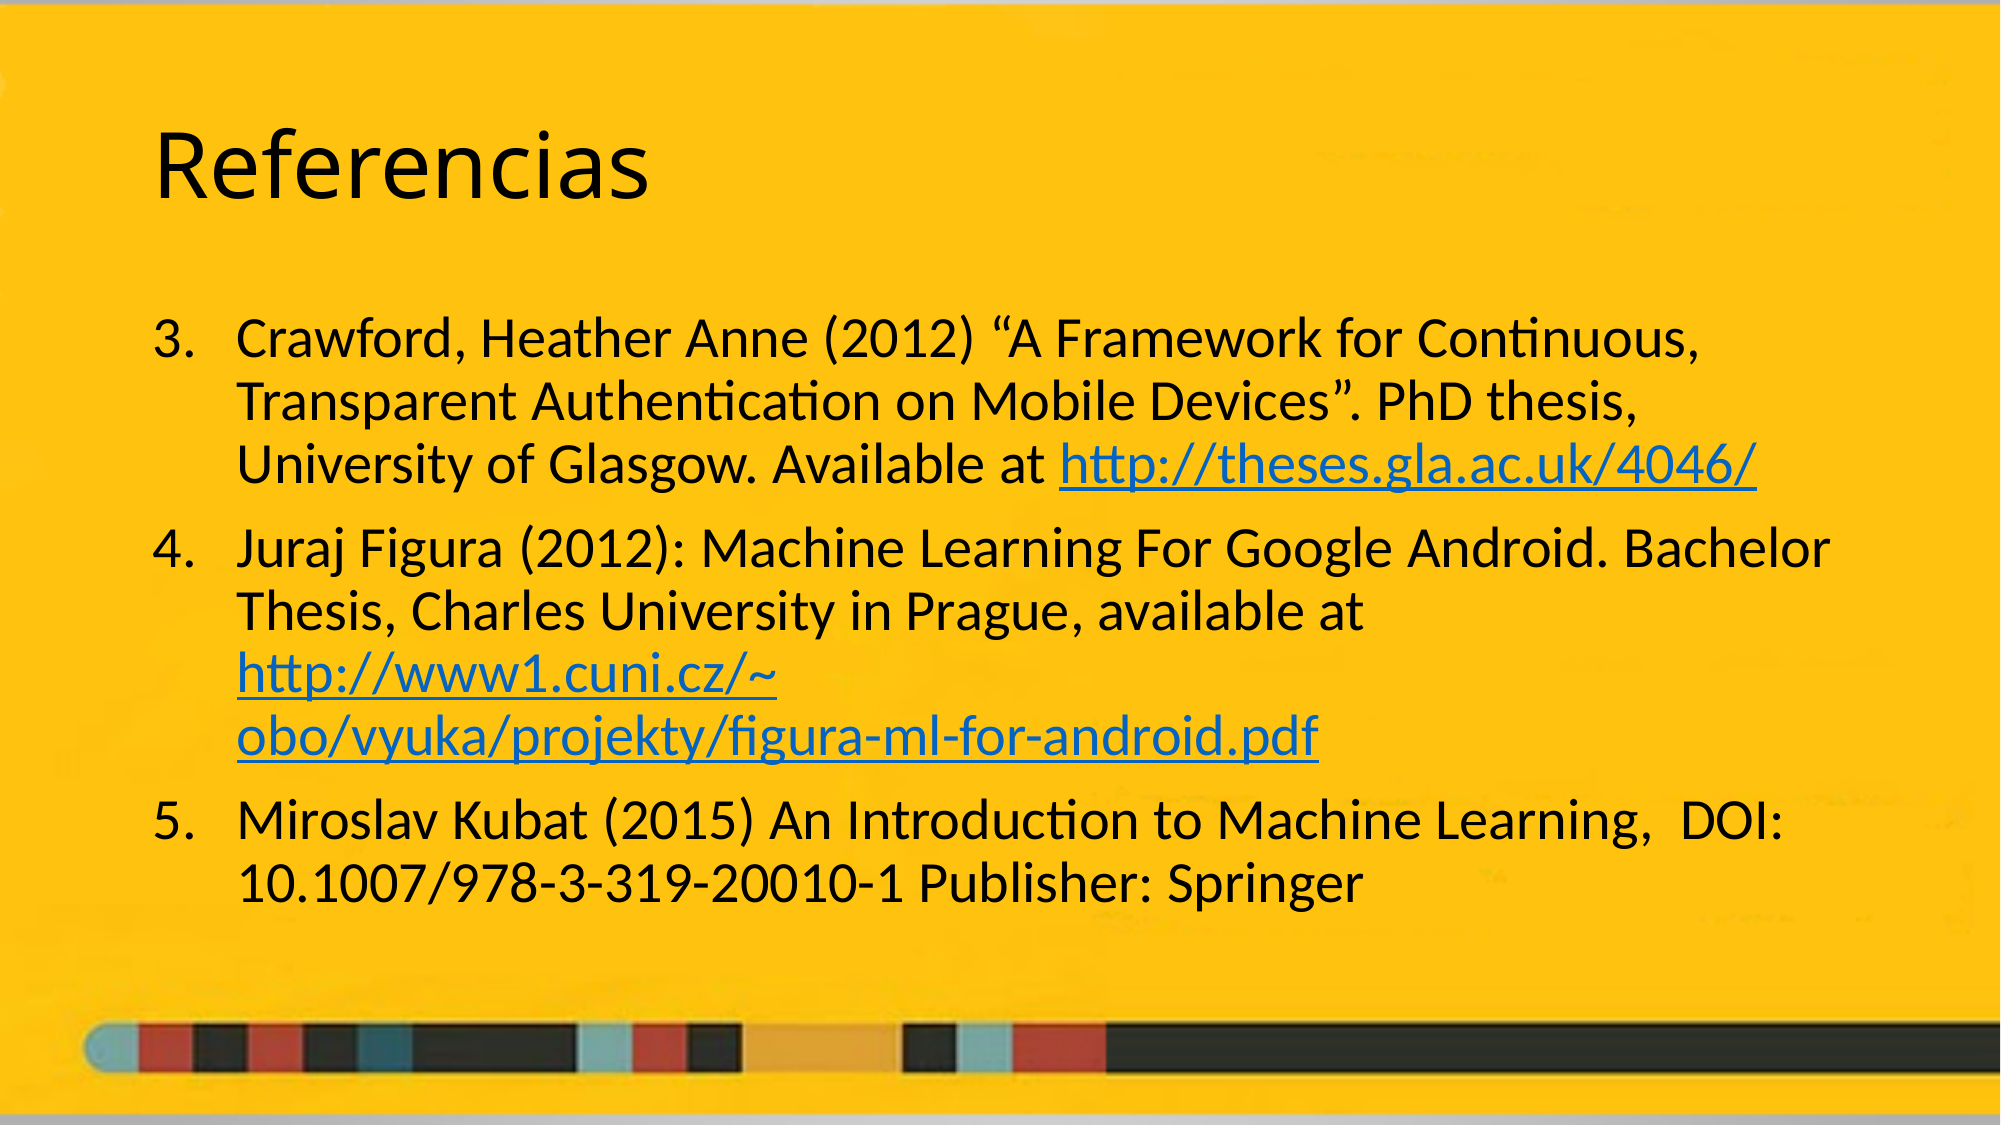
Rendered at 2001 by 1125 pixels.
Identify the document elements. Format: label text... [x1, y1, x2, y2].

list Crawford, Heather Anne (2012) “A Framework for Continuous, Transparent Authentication on Mobile Devices”. PhD thesis, University of Glasgow. Available at http://theses.gla.ac.uk/4046/ Juraj Figura (2012): Machine Learning For Google Android. Bachelor Thesis, Charles University in Prague, available at http://www1.cuni.cz/~obo/vyuka/projekty/figura-ml-for-android.pdf Miroslav Kubat (2015) An Introduction to Machine Learning, DOI: 10.1007/978-3-319-20010-1 Publisher: Springer [137, 299, 1863, 1014]
title Referencias [137, 59, 1863, 278]
picture [0, 0, 2001, 1125]
